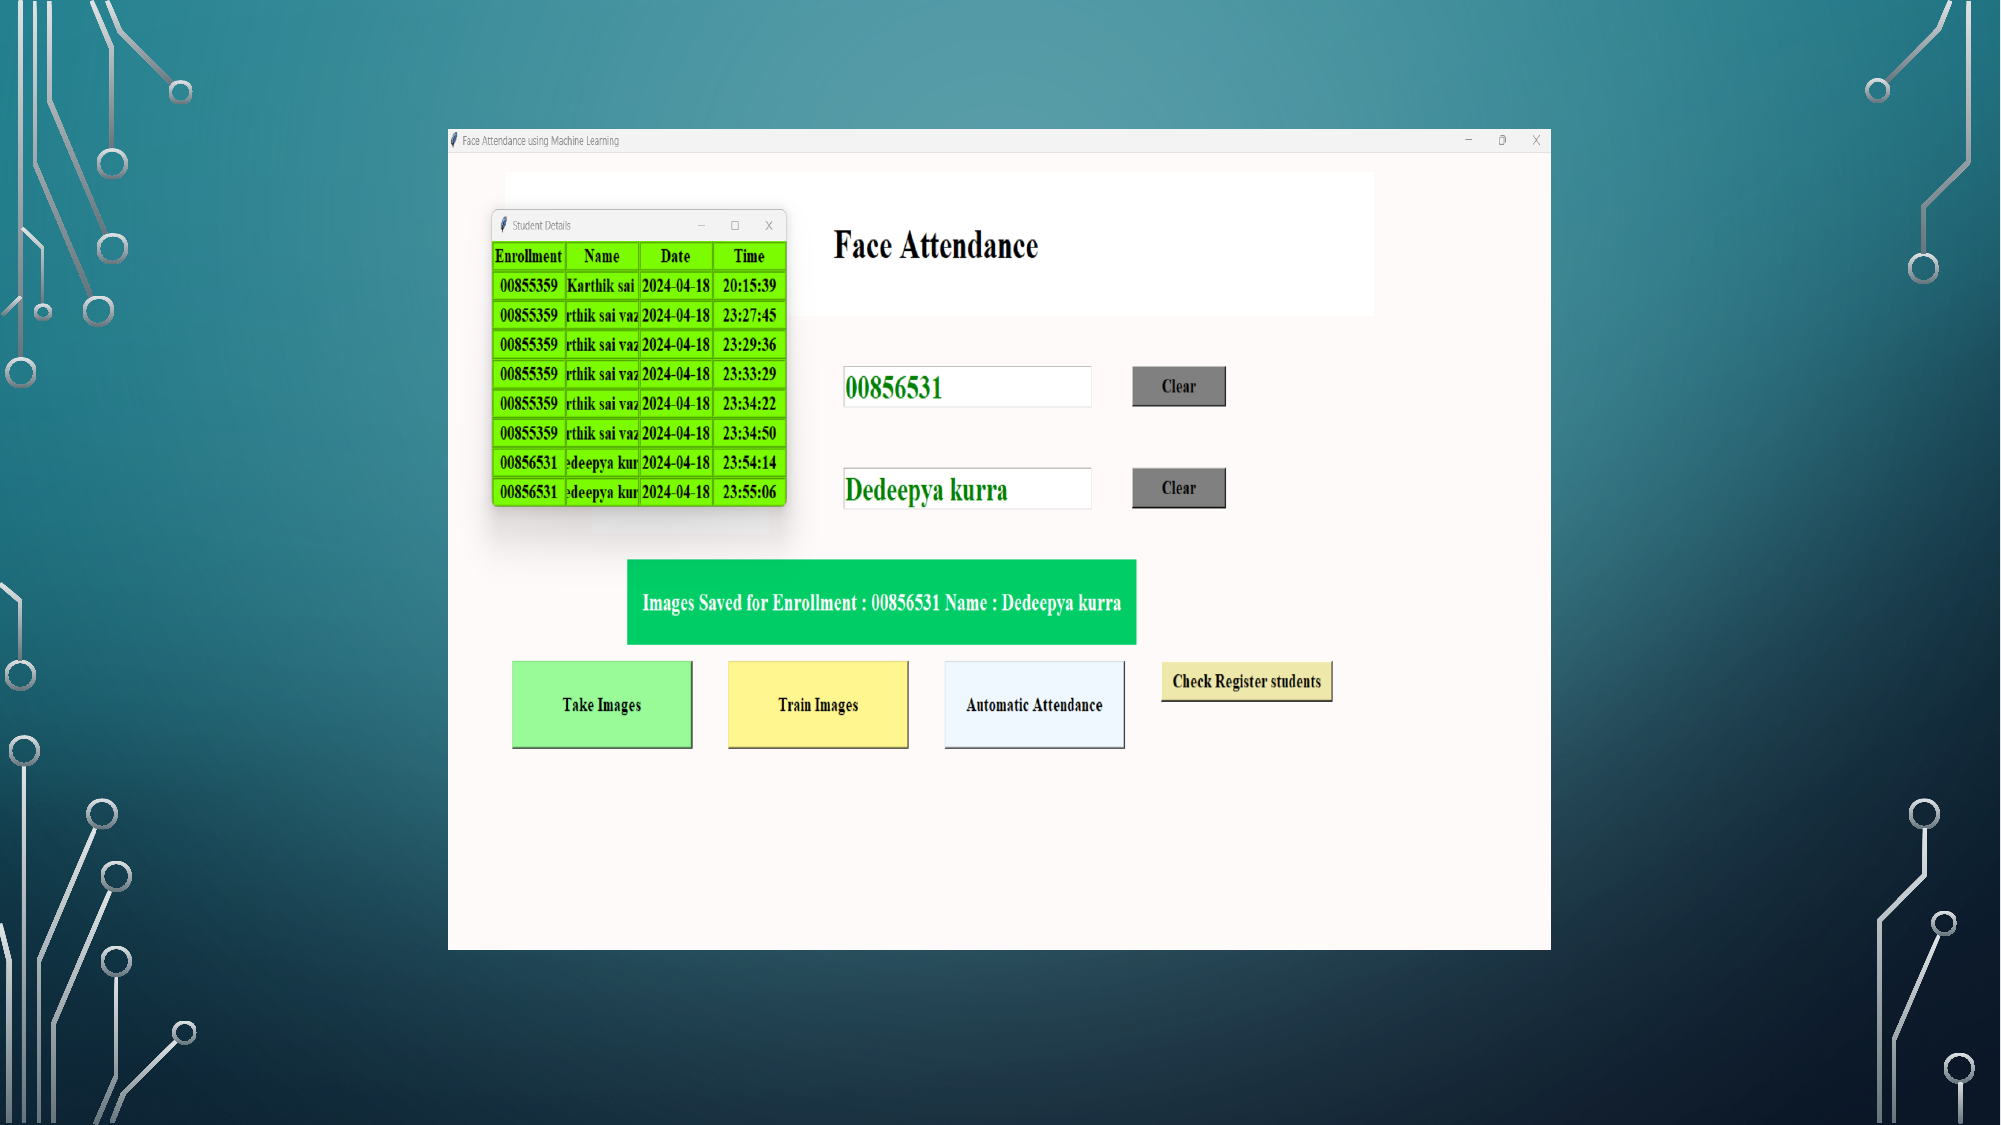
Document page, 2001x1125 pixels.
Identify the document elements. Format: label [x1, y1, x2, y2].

list [448, 129, 1551, 951]
